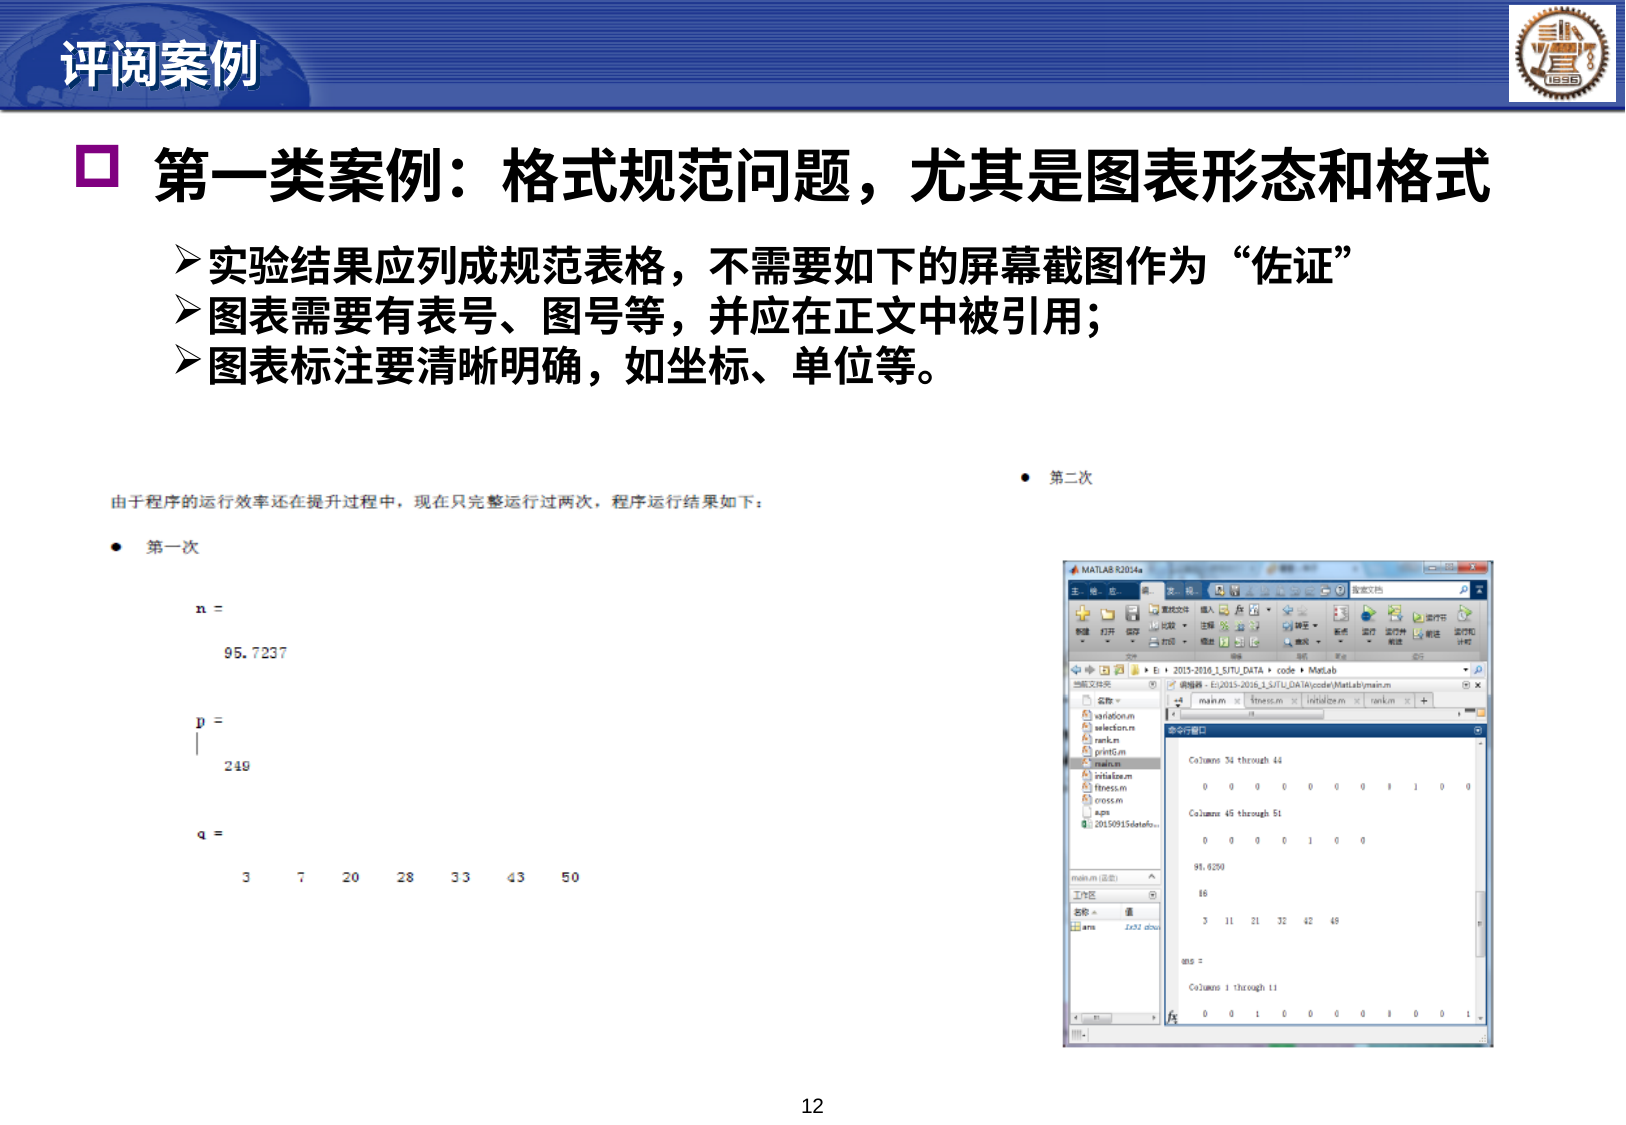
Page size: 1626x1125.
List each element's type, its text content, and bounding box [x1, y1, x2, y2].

text_box 实验结果应列成规范表格，不需要如下的屏幕截图作为“佐证” 图表需要有表号、图号等，并应在正文中被引用； 图表标注要清晰明确，如坐标、单位等。 [157, 237, 1534, 392]
text_box 评阅案例 [44, 24, 1426, 100]
picture [1007, 450, 1534, 1060]
picture [59, 484, 778, 912]
footer 12 [555, 1087, 1070, 1125]
picture [0, 0, 1625, 120]
text_box 第一类案例：格式规范问题，尤其是图表形态和格式 [56, 137, 1575, 211]
